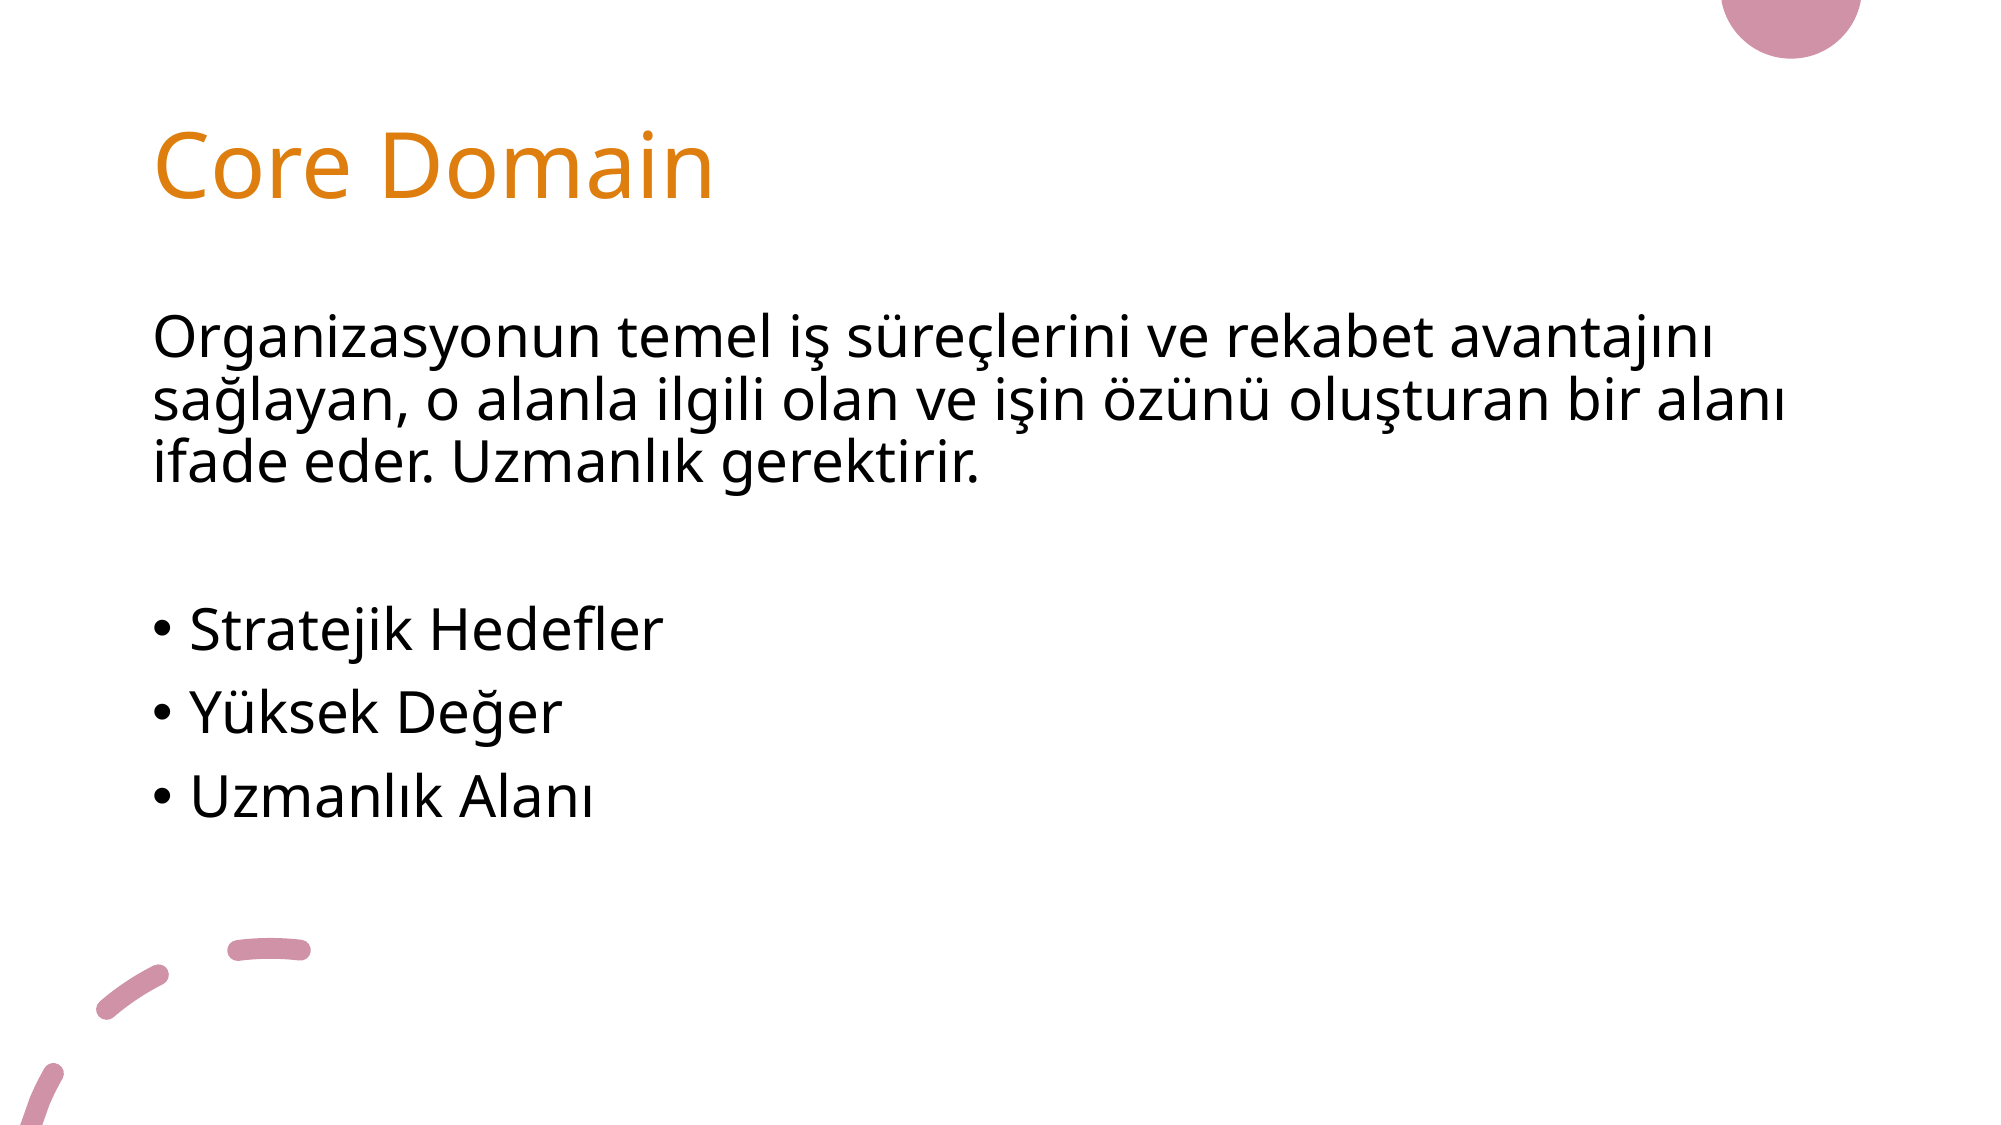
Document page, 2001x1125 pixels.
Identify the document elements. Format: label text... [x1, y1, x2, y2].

list Organizasyonun temel iş süreçlerini ve rekabet avantajını sağlayan, o alanla ilgili olan ve işin özünü oluşturan bir alanı ifade eder. Uzmanlık gerektirir. Stratejik Hedefler Yüksek Değer Uzmanlık Alanı [137, 299, 1863, 933]
title Core Domain [137, 59, 1863, 278]
